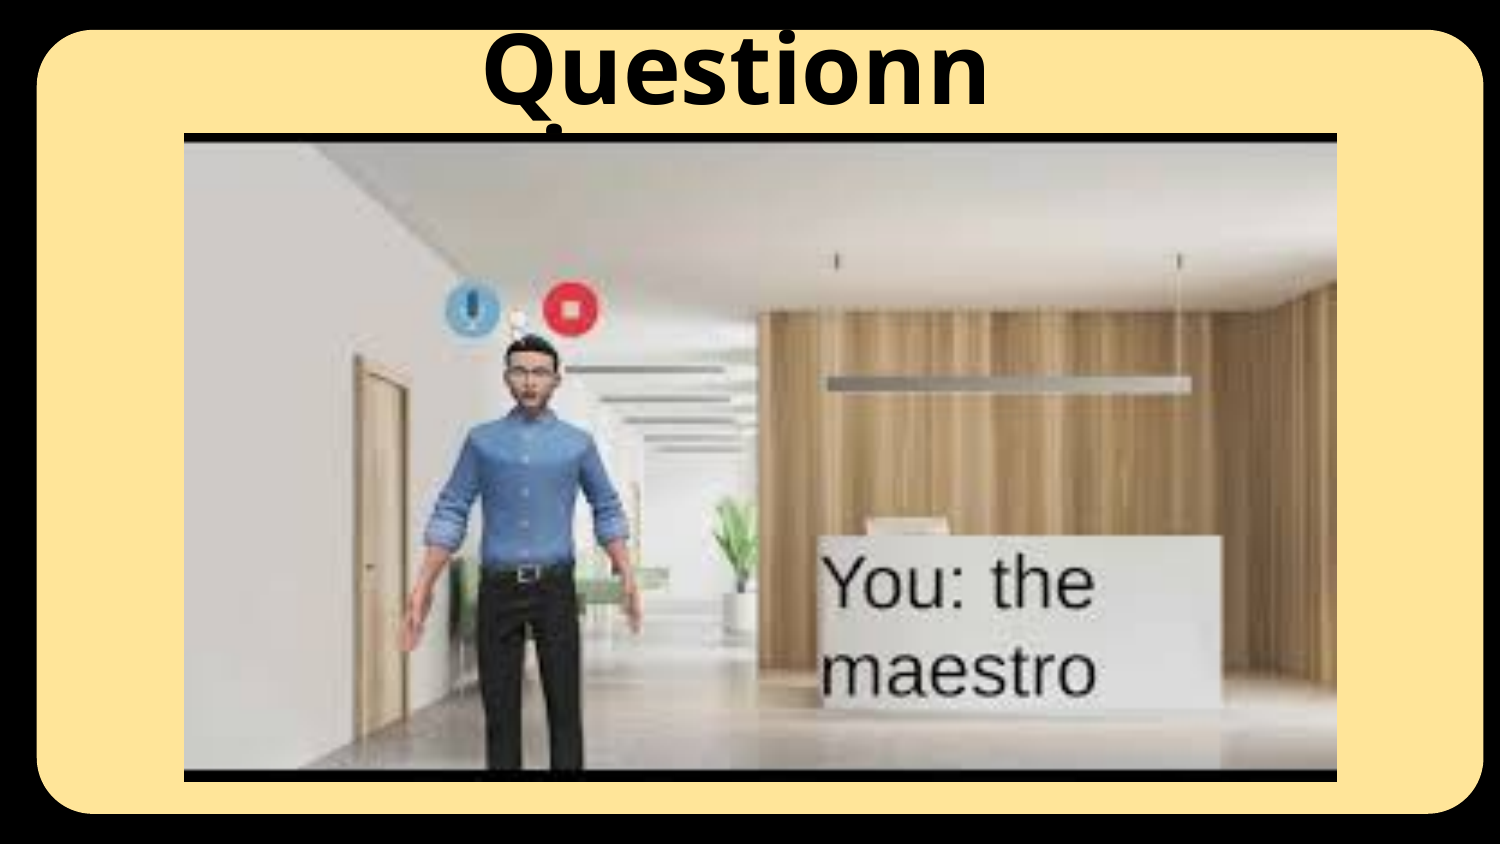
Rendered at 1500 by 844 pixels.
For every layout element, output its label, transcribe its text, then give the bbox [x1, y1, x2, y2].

title Questionnaire [465, 14, 1055, 131]
text_box [36, 29, 1484, 814]
picture [183, 132, 1337, 782]
